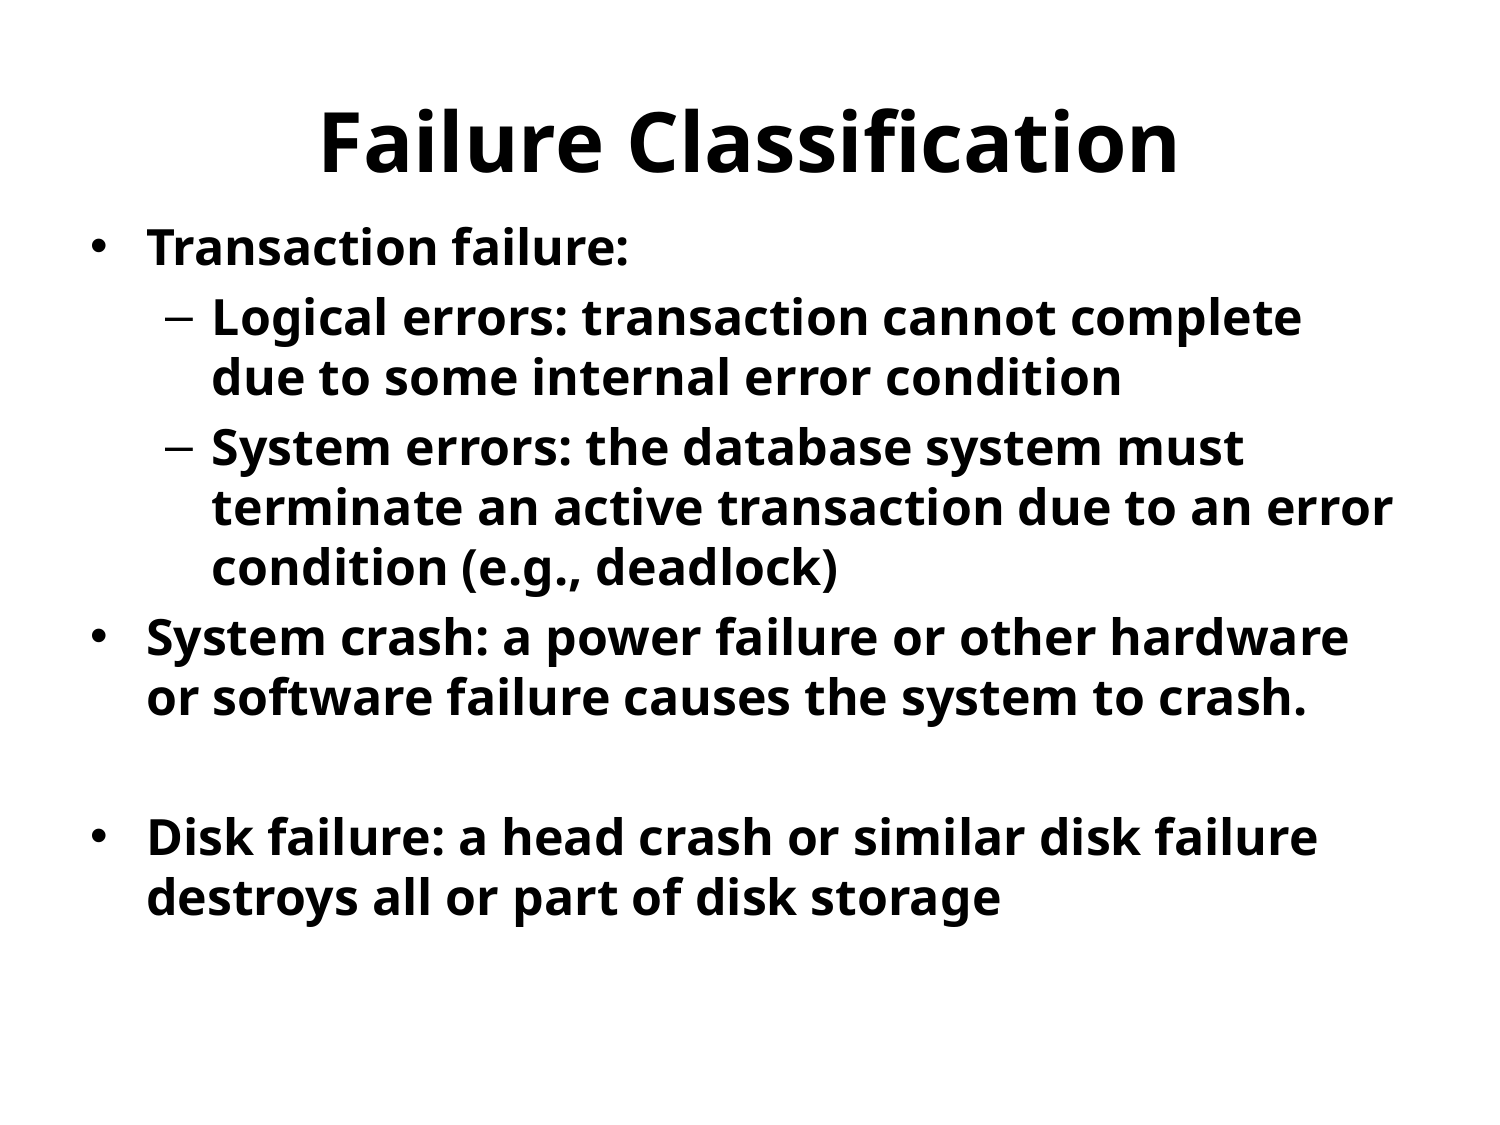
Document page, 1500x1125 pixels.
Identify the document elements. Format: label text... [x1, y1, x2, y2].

title Failure Classification [75, 45, 1425, 208]
list Transaction failure: Logical errors: transaction cannot complete due to some internal error condition System errors: the database system must terminate an active transaction due to an error condition (e.g., deadlock) System crash: a power failure or other hardware or software failure causes the system to crash. Disk failure: a head crash or similar disk failure destroys all or part of disk storage [75, 208, 1425, 1005]
